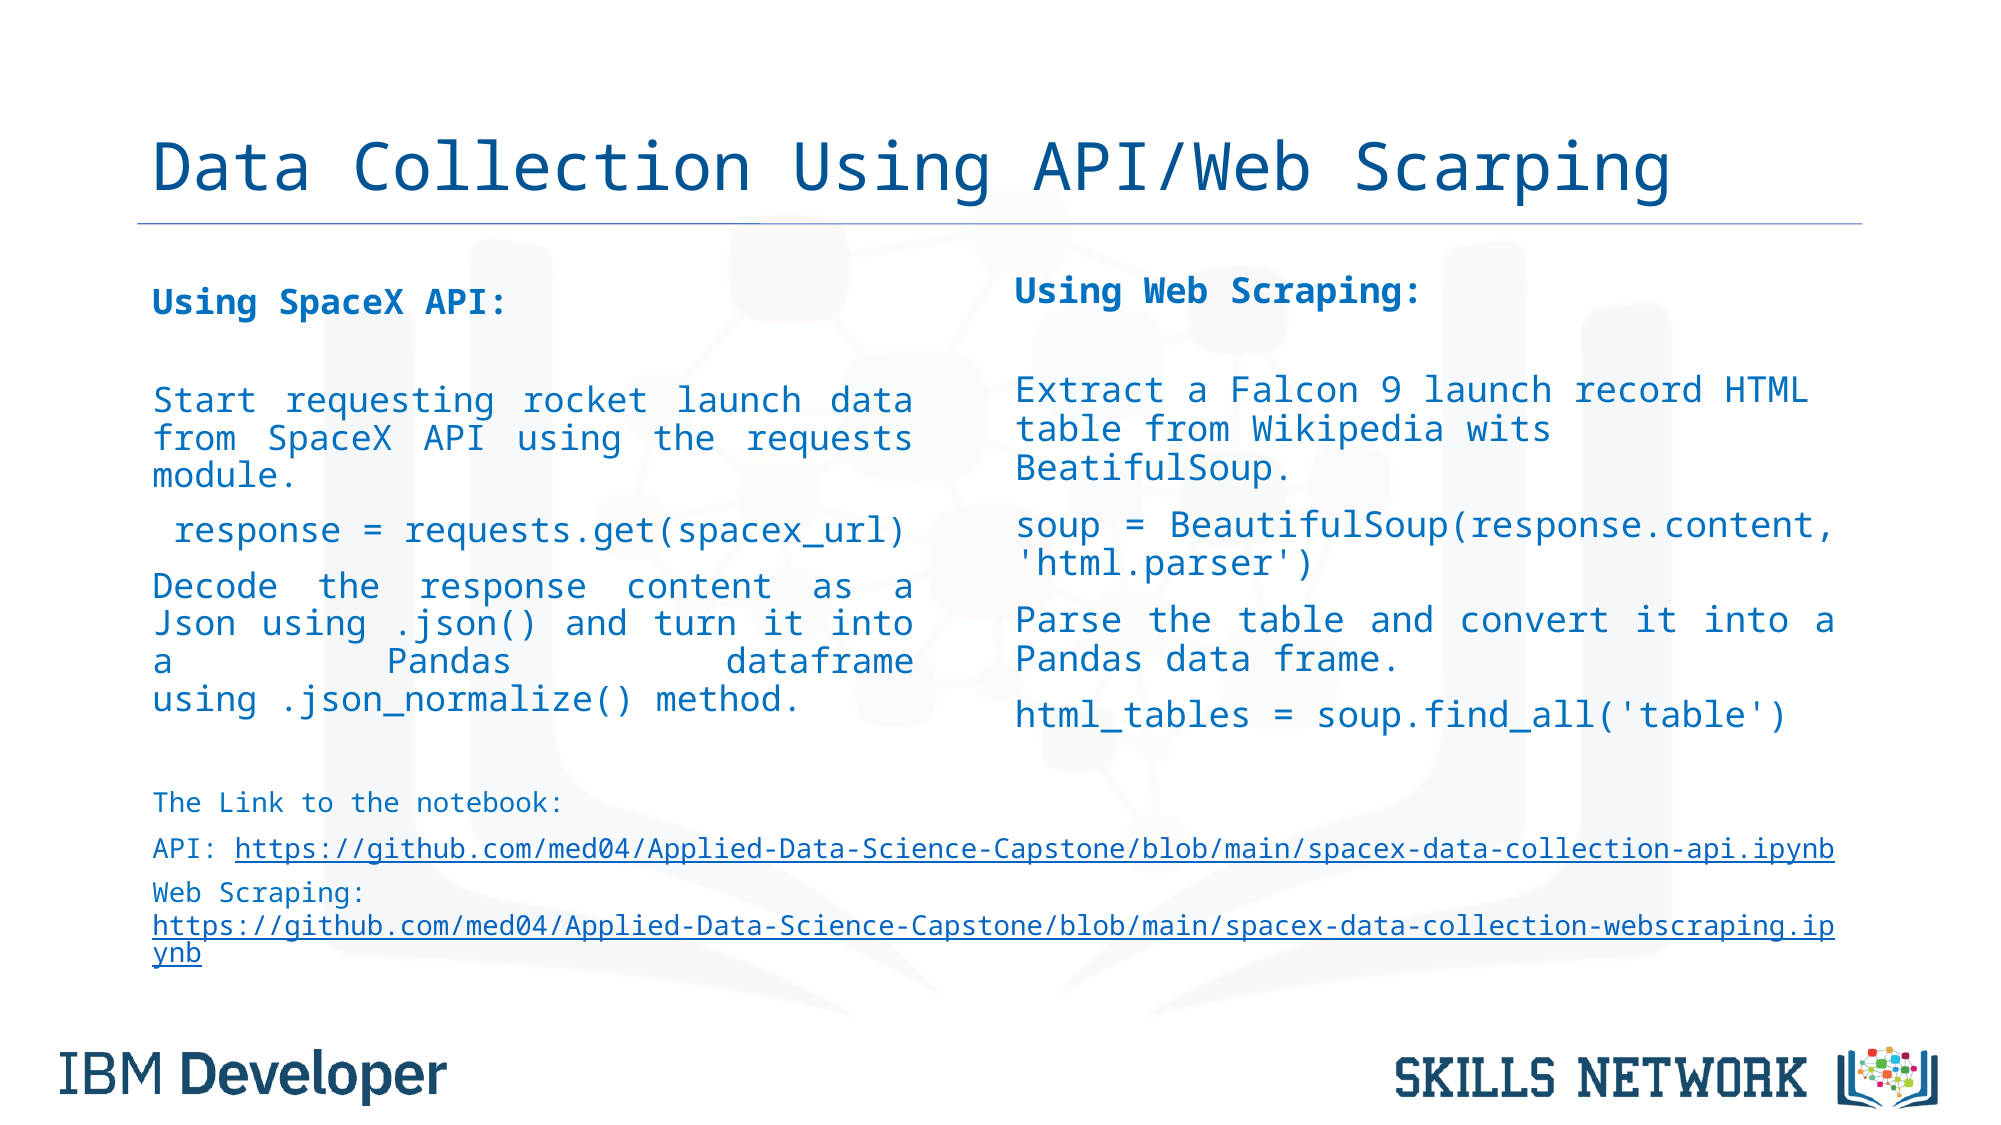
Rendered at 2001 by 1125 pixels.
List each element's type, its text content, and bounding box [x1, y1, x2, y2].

list Using Web Scraping: Extract a Falcon 9 launch record HTML table from Wikipedia wits BeatifulSoup. soup = BeautifulSoup(response.content, 'html.parser') Parse the table and convert it into a Pandas data frame. html_tables = soup.find_all('table') [999, 264, 1851, 778]
text_box The Link to the notebook: API: https://github.com/med04/Applied-Data-Science-Capstone/blob/main/spacex-data-collection-api.ipynb Web Scraping: https://github.com/med04/Applied-Data-Science-Capstone/blob/main/spacex-data-collection-webscraping.ipynb [137, 780, 1863, 982]
picture [1390, 1045, 1945, 1111]
picture [55, 1045, 459, 1108]
title Data Collection Using API/Web Scarping [137, 59, 1863, 278]
text_box Using SpaceX API: Start requesting rocket launch data from SpaceX API using the requests module. response = requests.get(spacex_url) Decode the response content as a Json using .json() and turn it into a Pandas dataframe using .json_normalize() method. [137, 277, 930, 759]
